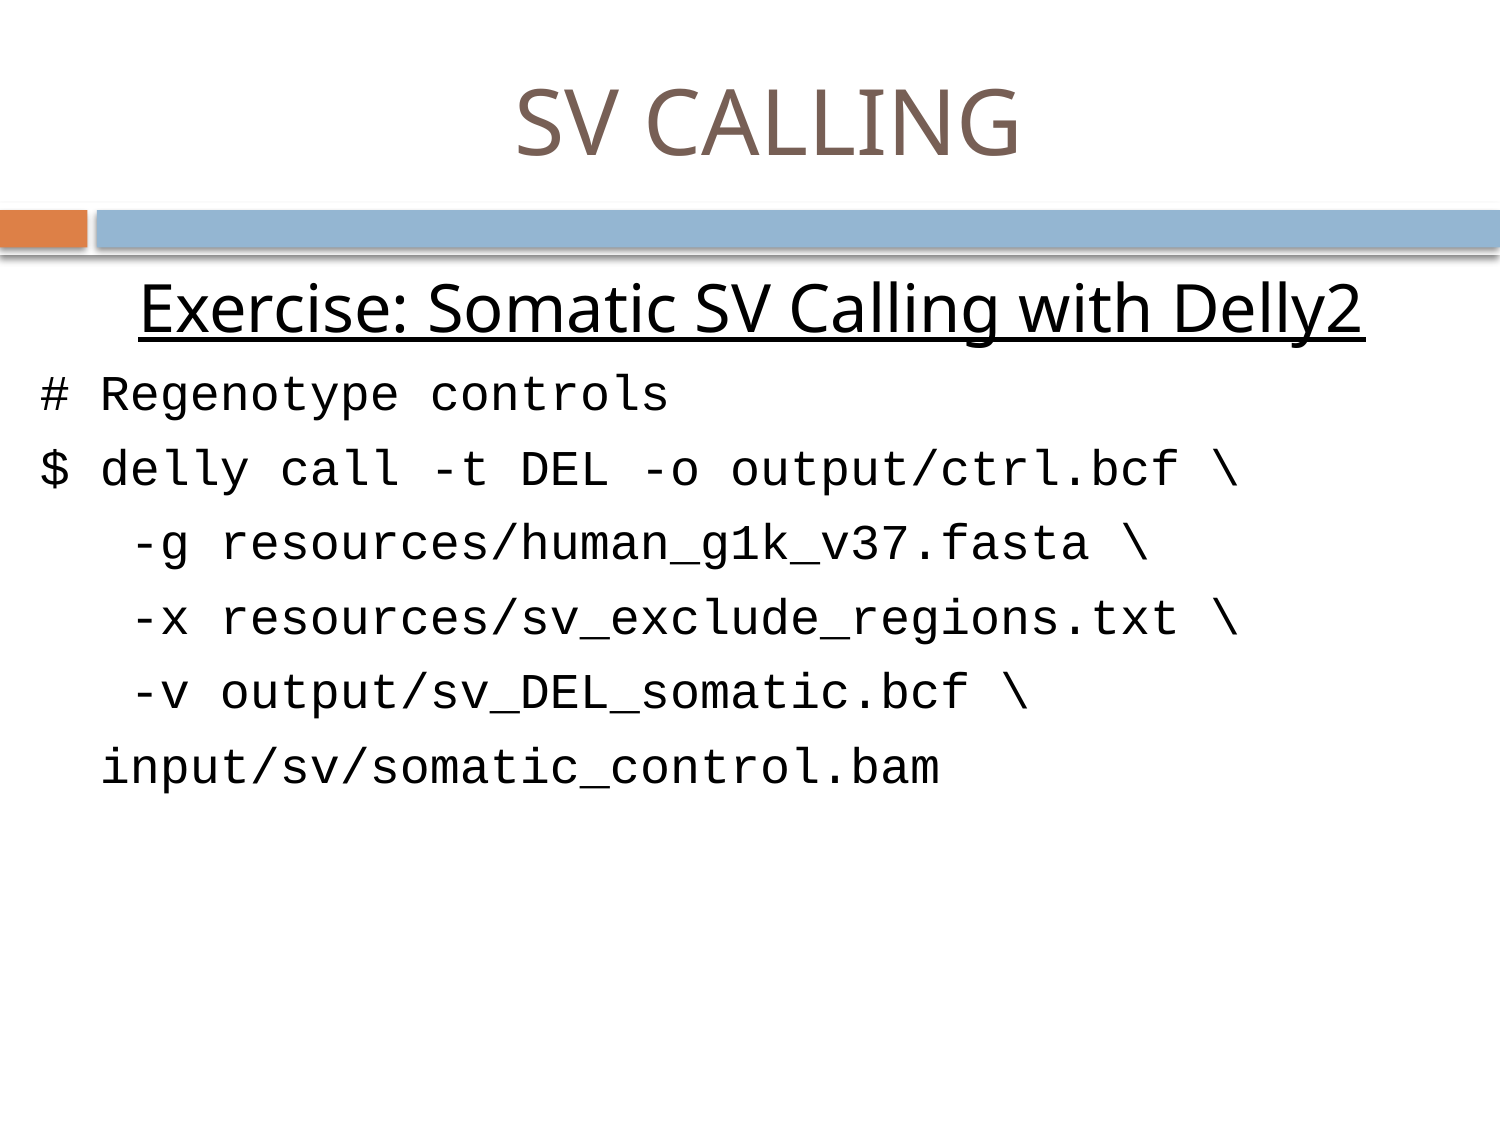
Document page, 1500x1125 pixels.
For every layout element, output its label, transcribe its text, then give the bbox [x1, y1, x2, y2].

title SV CALLING [100, 37, 1438, 200]
list Exercise: Somatic SV Calling with Delly2 # Regenotype controls $ delly call -t DEL -o output/ctrl.bcf \ -g resources/human_g1k_v37.fasta \ -x resources/sv_exclude_regions.txt \ -v output/sv_DEL_somatic.bcf \ input/sv/somatic_control.bam [24, 258, 1480, 1105]
